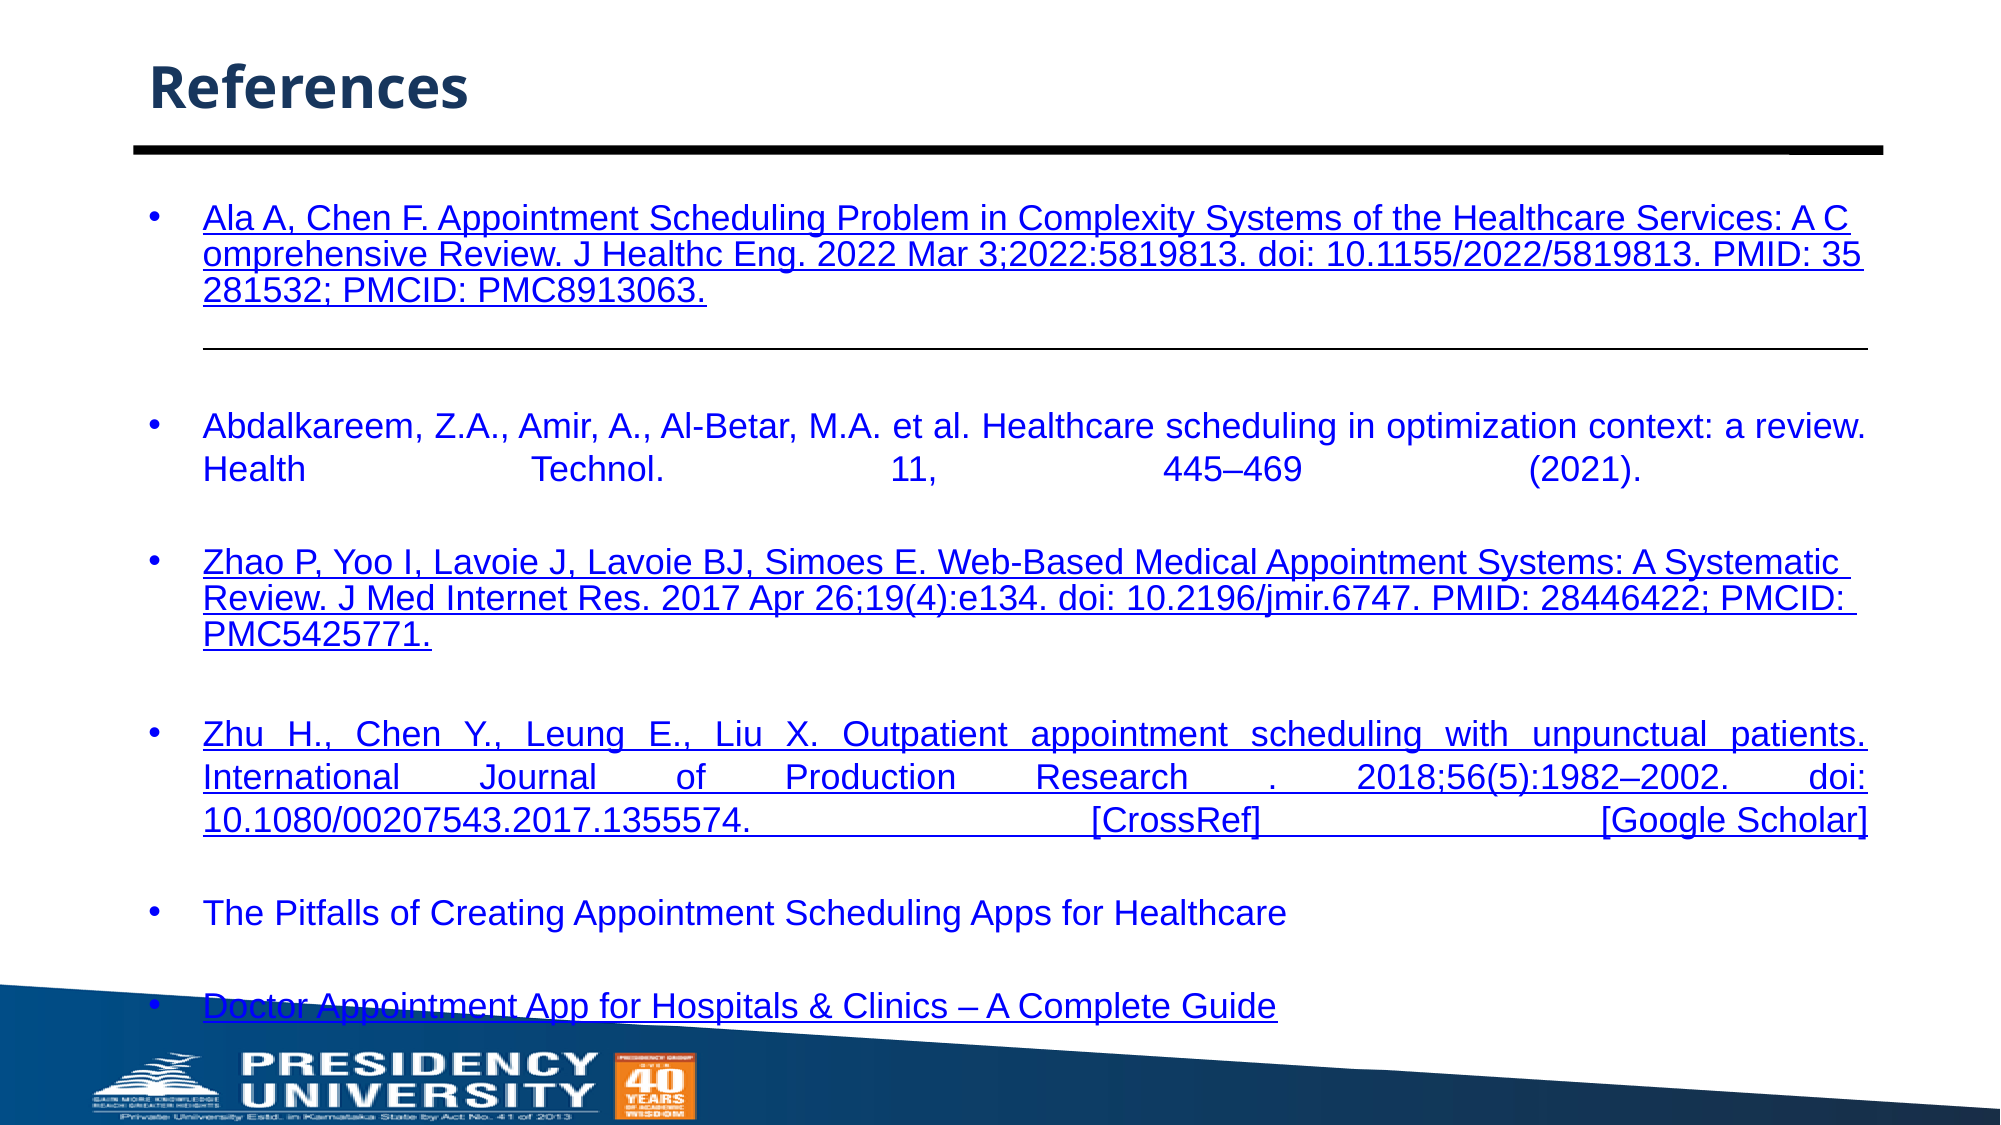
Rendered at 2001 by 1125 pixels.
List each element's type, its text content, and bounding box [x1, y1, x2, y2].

picture [0, 982, 2000, 1125]
title References [133, 45, 1884, 125]
list Ala A, Chen F. Appointment Scheduling Problem in Complexity Systems of the Healthcare Services: A Comprehensive Review. J Healthc Eng. 2022 Mar 3;2022:5819813. doi: 10.1155/2022/5819813. PMID: 35281532; PMCID: PMC8913063. Abdalkareem, Z.A., Amir, A., Al-Betar, M.A. et al. Healthcare scheduling in optimization context: a review. Health Technol. 11, 445–469 (2021). Zhao P, Yoo I, Lavoie J, Lavoie BJ, Simoes E. Web-Based Medical Appointment Systems: A Systematic Review. J Med Internet Res. 2017 Apr 26;19(4):e134. doi: 10.2196/jmir.6747. PMID: 28446422; PMCID: PMC5425771. Zhu H., Chen Y., Leung E., Liu X. Outpatient appointment scheduling with unpunctual patients. International Journal of Production Research . 2018;56(5):1982–2002. doi: 10.1080/00207543.2017.1355574. [CrossRef] [Google Scholar] The Pitfalls of Creating Appointment Scheduling Apps for Healthcare Doctor Appointment App for Hospitals & Clinics – A Complete Guide [133, 187, 1884, 1000]
